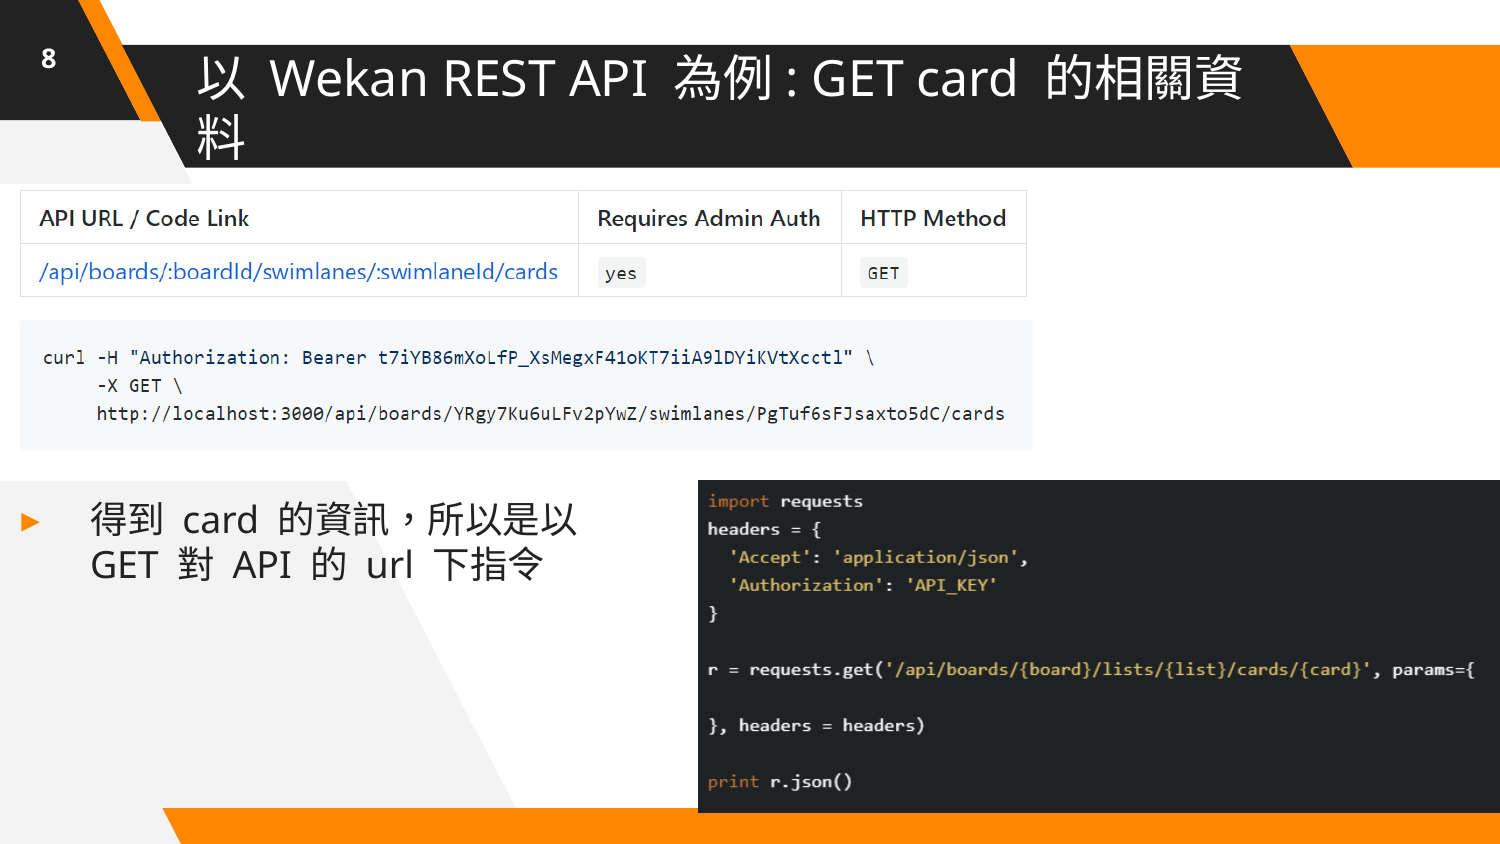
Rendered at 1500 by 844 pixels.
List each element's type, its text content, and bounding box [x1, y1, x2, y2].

slide_number 8 [0, 0, 98, 121]
list 得到 card 的資訊，所以是以 GET 對 API 的 url 下指令 [0, 488, 639, 688]
picture [0, 184, 1500, 813]
title 以 Wekan REST API 為例: GET card 的相關資料 [181, 45, 1285, 169]
